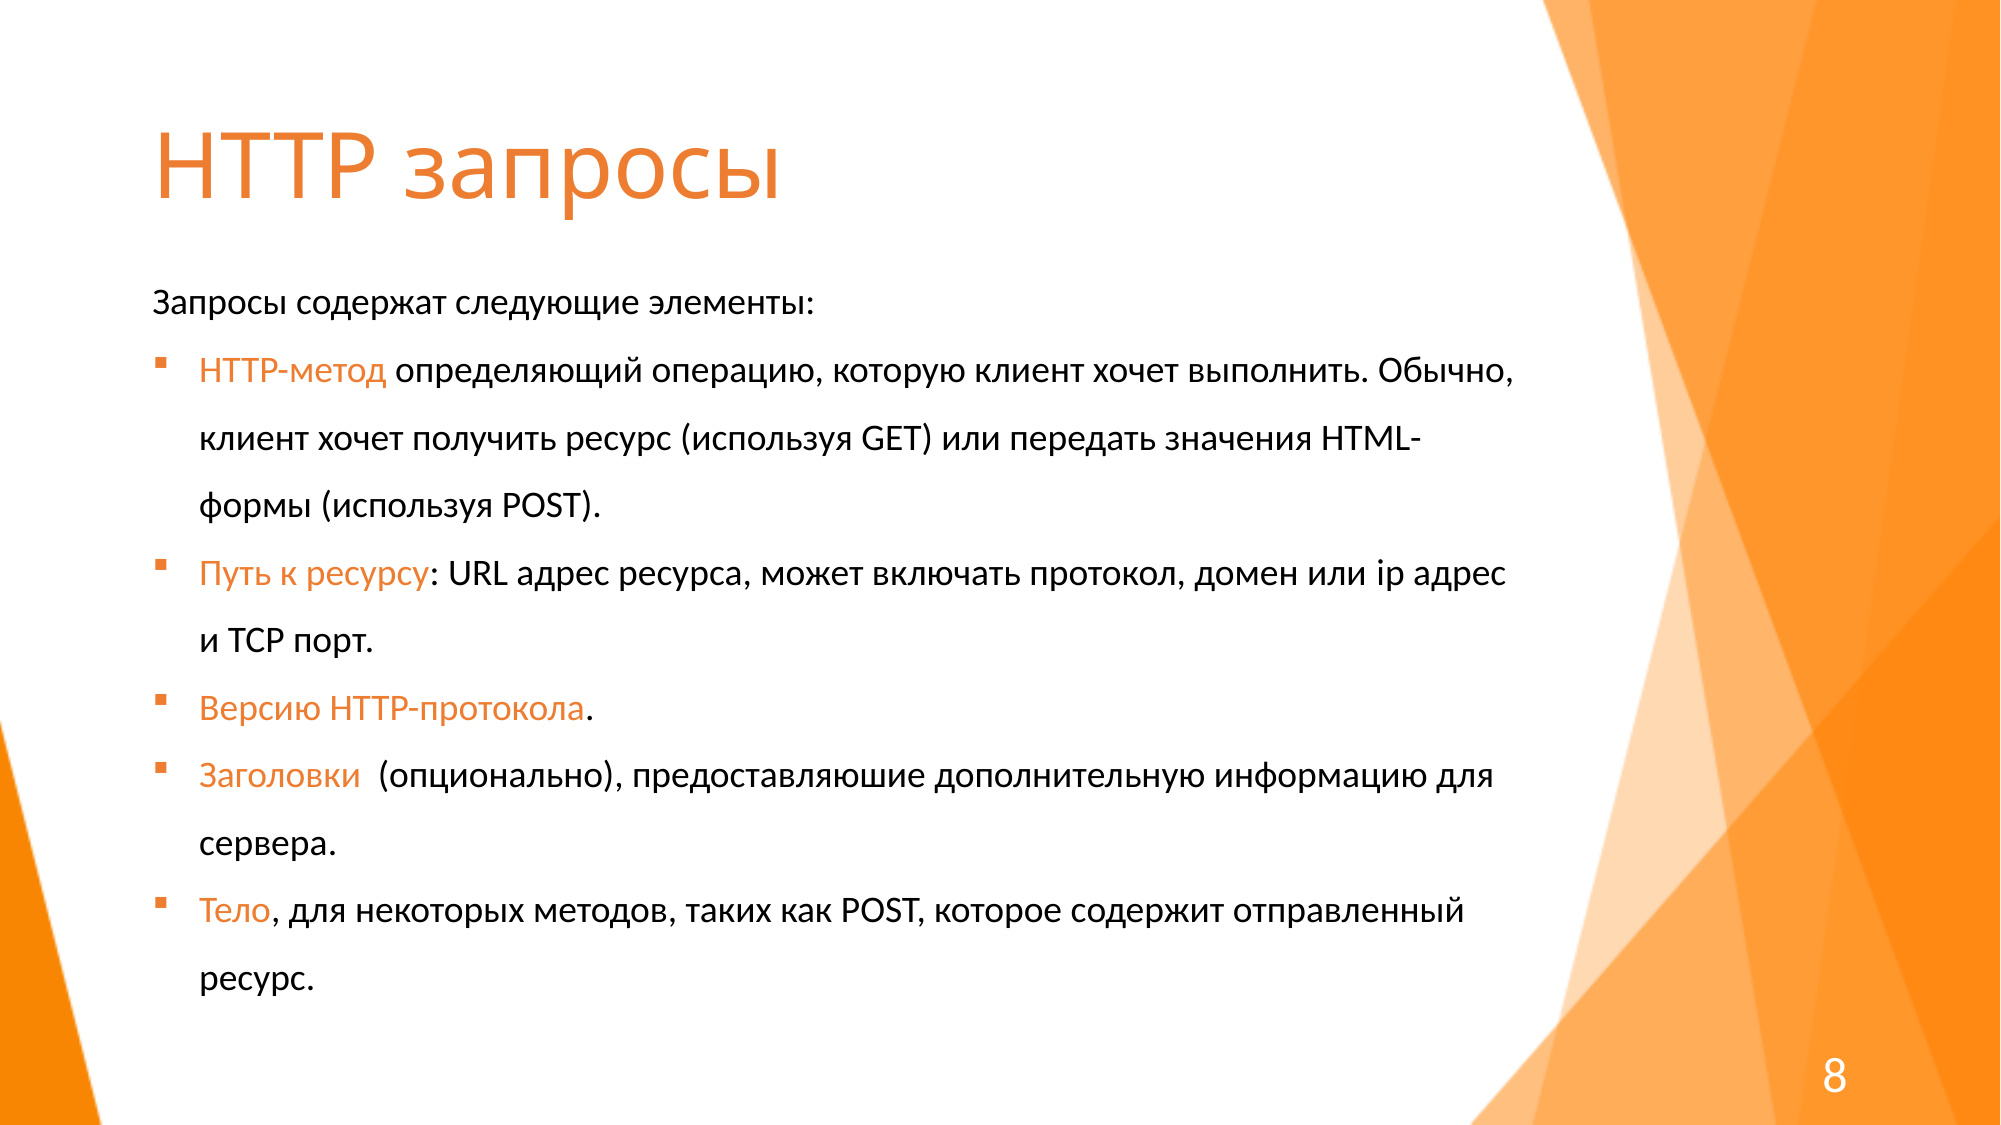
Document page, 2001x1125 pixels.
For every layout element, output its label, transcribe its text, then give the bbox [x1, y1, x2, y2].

slide_number 8 [1412, 1042, 1863, 1103]
picture [0, 0, 2001, 1125]
text_box Запросы содержат следующие элементы: HTTP-метод определяющий операцию, которую клиент хочет выполнить. Обычно, клиент хочет получить ресурс (используя GET) или передать значения HTML-формы (используя POST). Путь к ресурсу: URL адрес ресурса, может включать протокол, домен или ip адрес и TCP порт. Версию HTTP-протокола. Заголовки (опционально), предоставляюшие дополнительную информацию для сервера. Тело, для некоторых методов, таких как POST, которое содержит отправленный ресурс. [137, 247, 1547, 1005]
title HTTP запросы [137, 59, 1863, 278]
